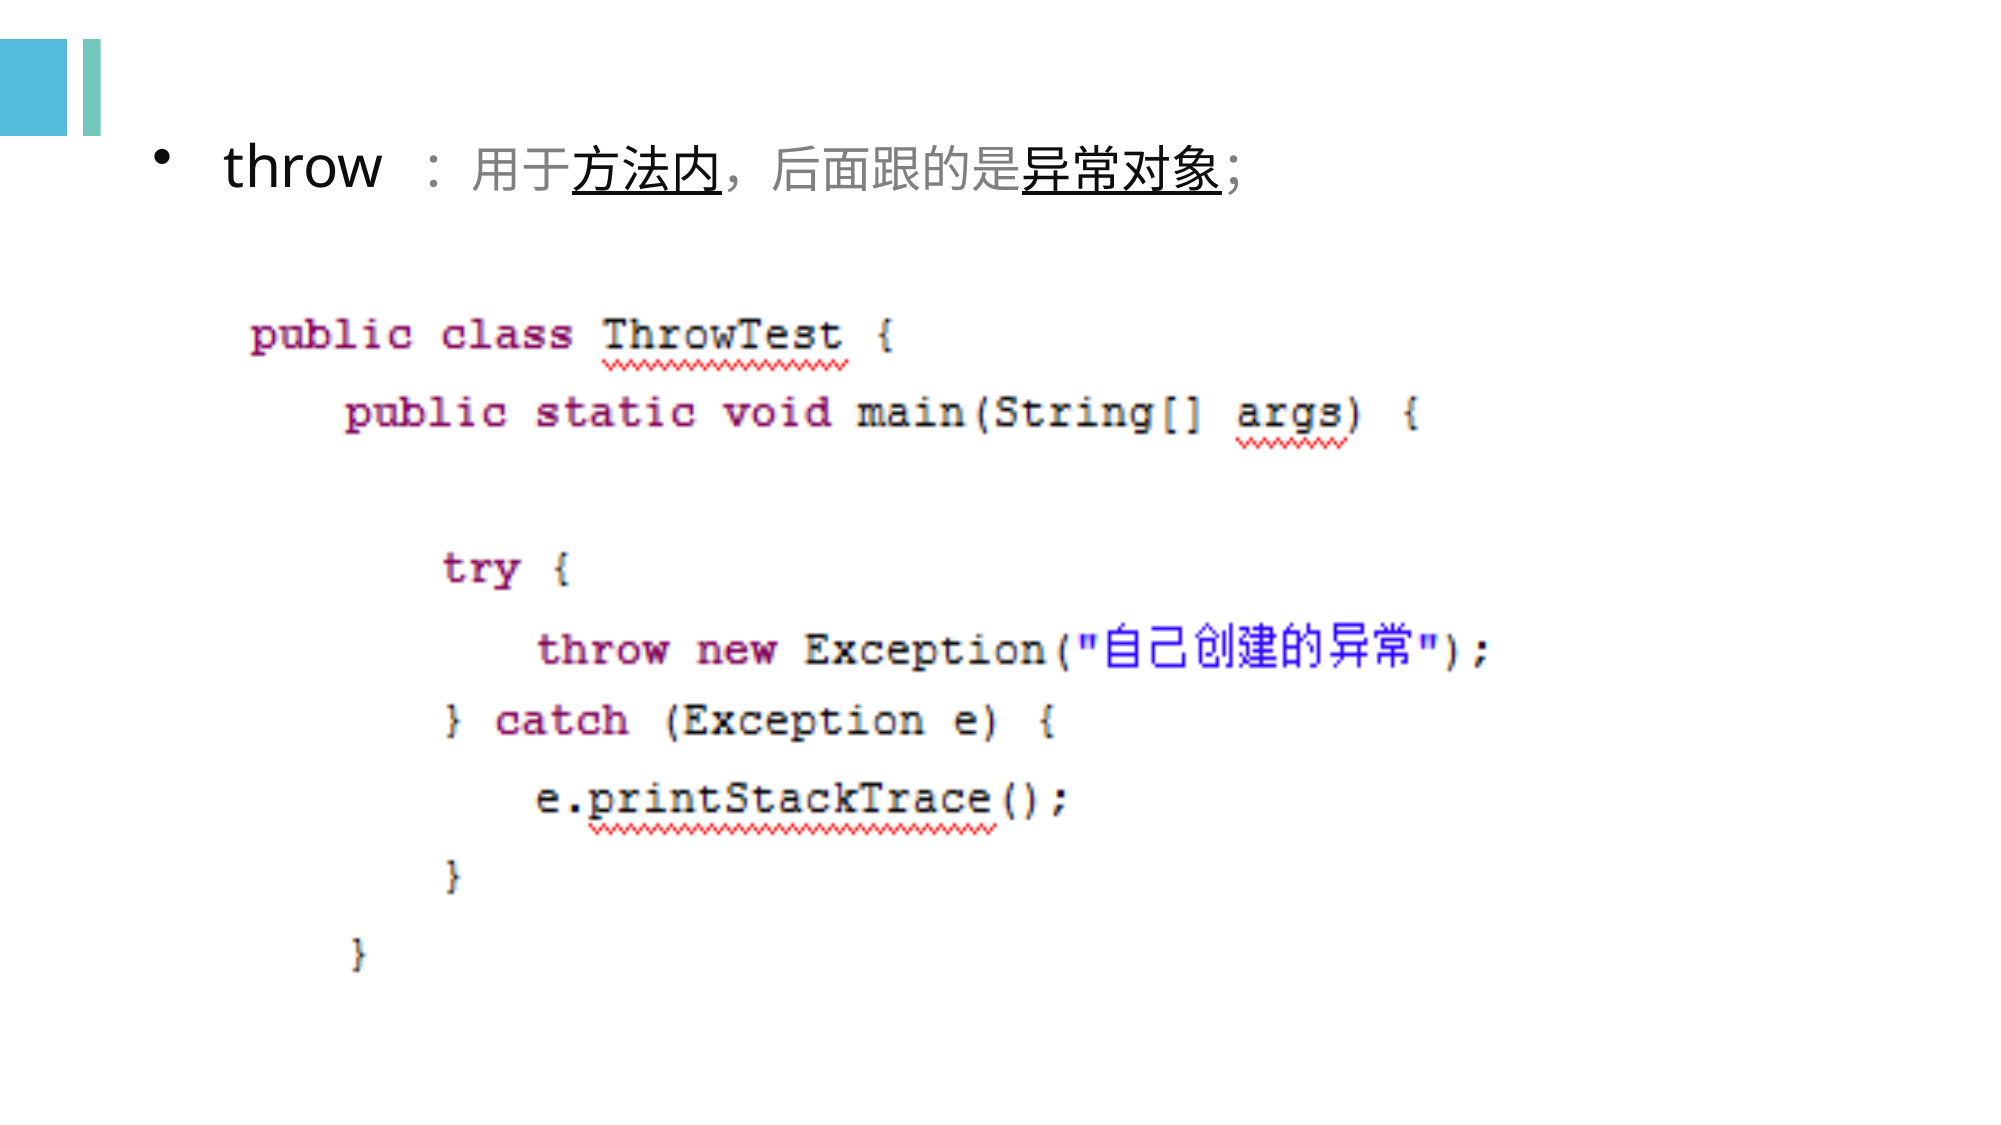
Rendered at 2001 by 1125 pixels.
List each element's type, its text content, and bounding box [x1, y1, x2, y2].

picture [209, 294, 1736, 1014]
list throw ：用于方法内，后面跟的是异常对象； [137, 121, 1863, 1014]
